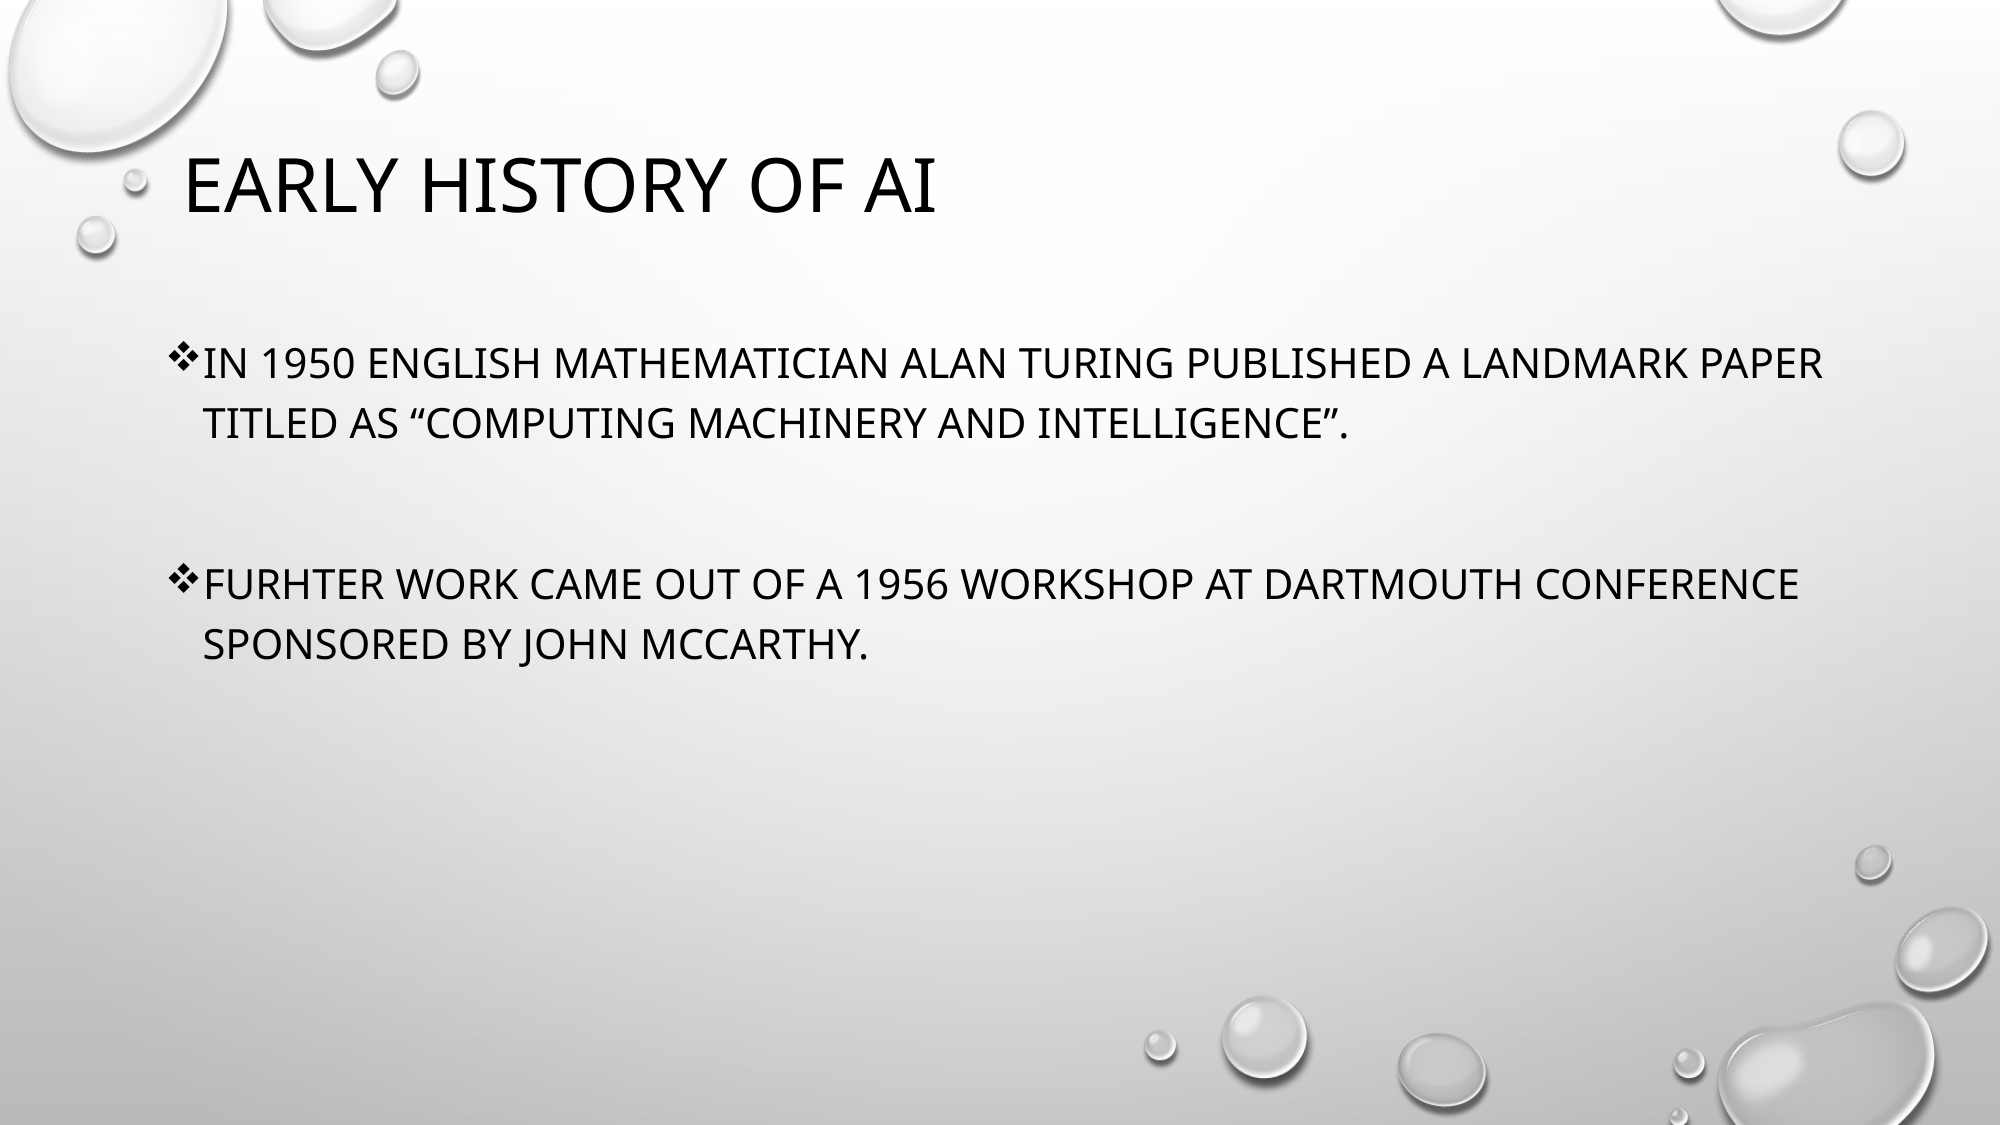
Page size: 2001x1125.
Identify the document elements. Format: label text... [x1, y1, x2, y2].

picture [0, 0, 2000, 1125]
list IN 1950 ENGLISH MATHEMATICIAN ALAN TURING PUBLISHED A LANDMARK PAPER TITLED AS “COMPUTING MACHINERY AND INTELLIGENCE”. FURHTER WORK CAME OUT OF A 1956 WORKSHOP AT DARTMOUTH CONFERENCE SPONSORED BY JOHN MCCARTHY. [149, 318, 1850, 881]
title EARLY HISTORY OF AI [0, 57, 1411, 319]
